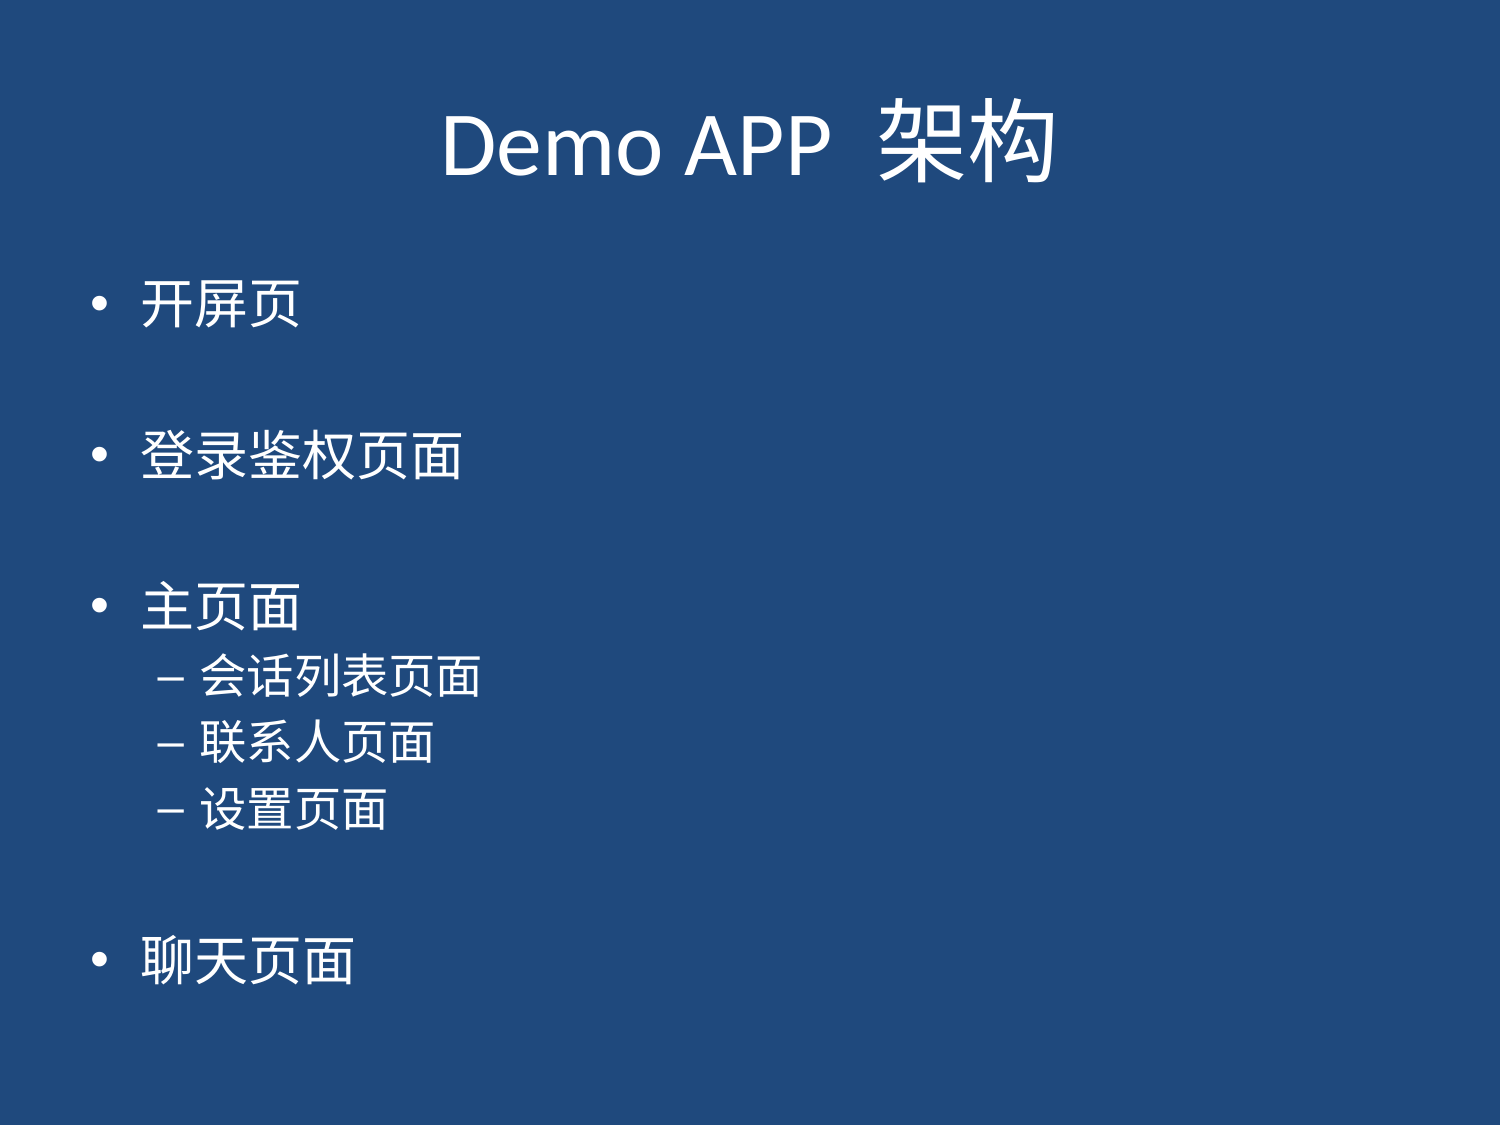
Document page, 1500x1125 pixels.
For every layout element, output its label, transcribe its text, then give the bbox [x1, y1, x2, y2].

list 开屏页 登录鉴权页面 主页面 会话列表页面 联系人页面 设置页面 聊天页面 [75, 262, 1425, 1005]
title Demo APP 架构 [75, 45, 1425, 233]
